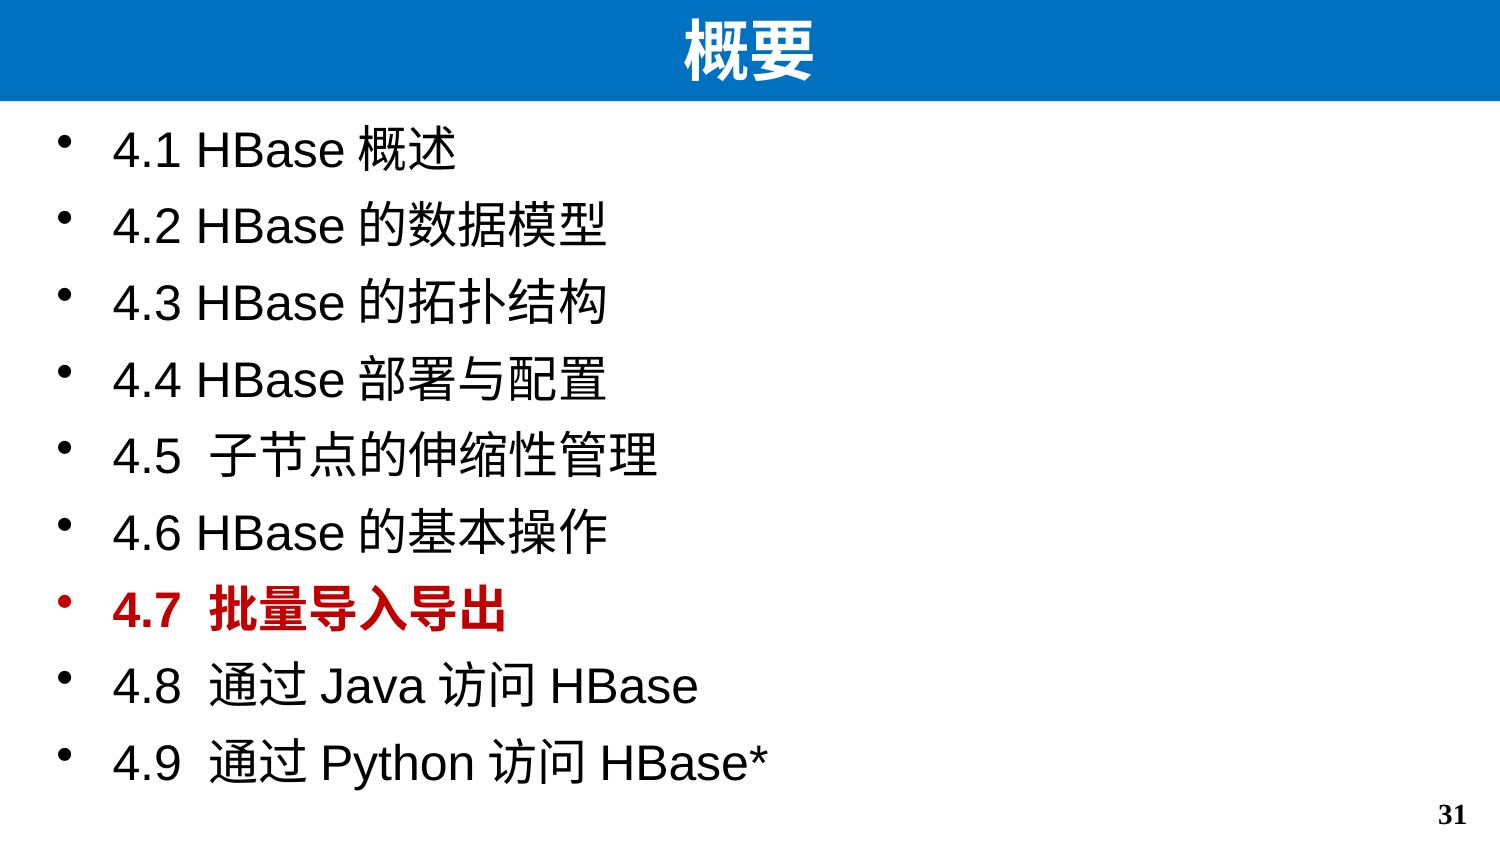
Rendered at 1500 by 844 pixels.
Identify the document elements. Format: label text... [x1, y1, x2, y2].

title 概要 [0, 0, 1500, 102]
list 4.1 HBase概述 4.2 HBase的数据模型 4.3 HBase的拓扑结构 4.4 HBase部署与配置 4.5 子节点的伸缩性管理 4.6 HBase的基本操作 4.7 批量导入导出 4.8 通过Java访问HBase 4.9 通过Python访问HBase* [41, 109, 1447, 734]
